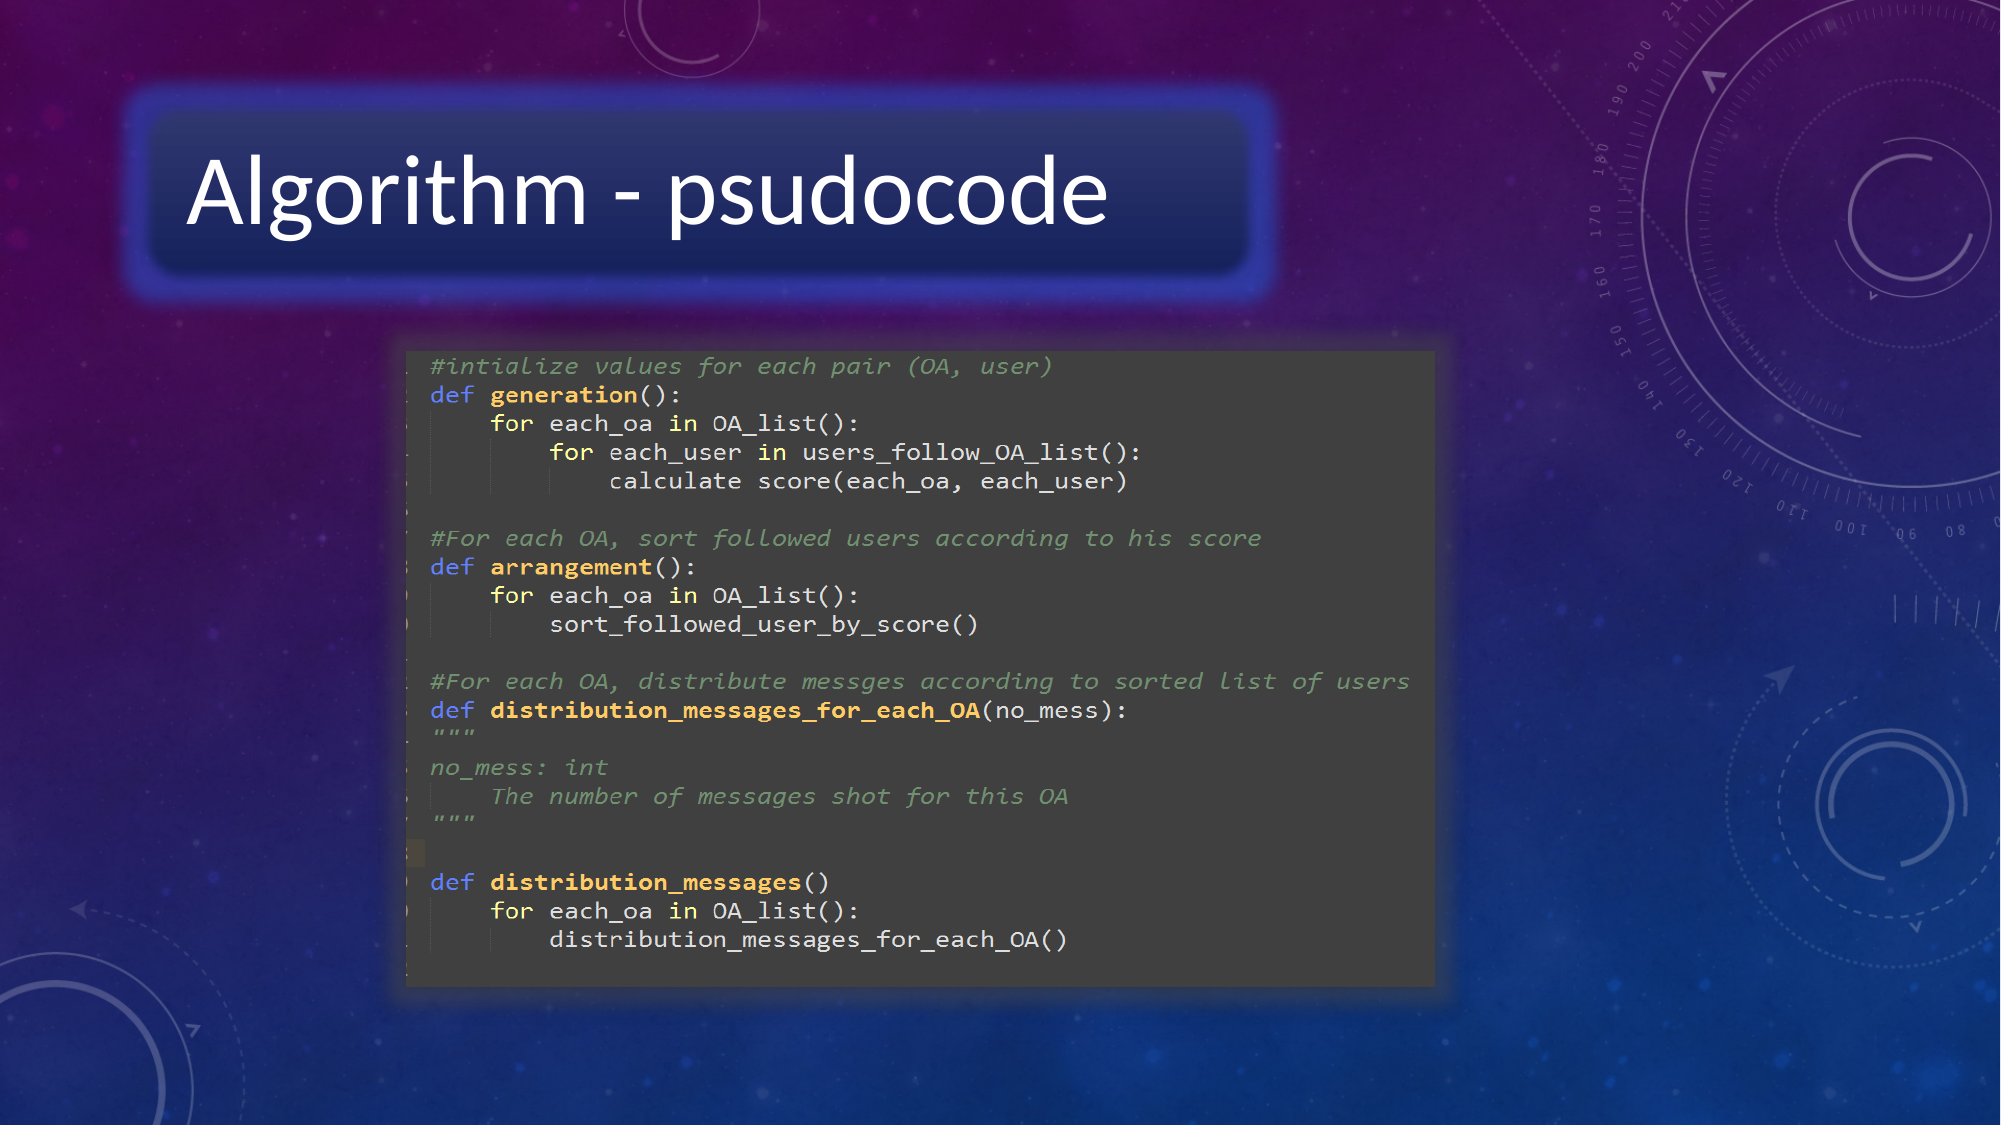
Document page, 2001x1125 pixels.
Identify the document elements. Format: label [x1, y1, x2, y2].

list [406, 350, 1436, 987]
text_box [138, 99, 1258, 285]
picture [0, 0, 2001, 1125]
